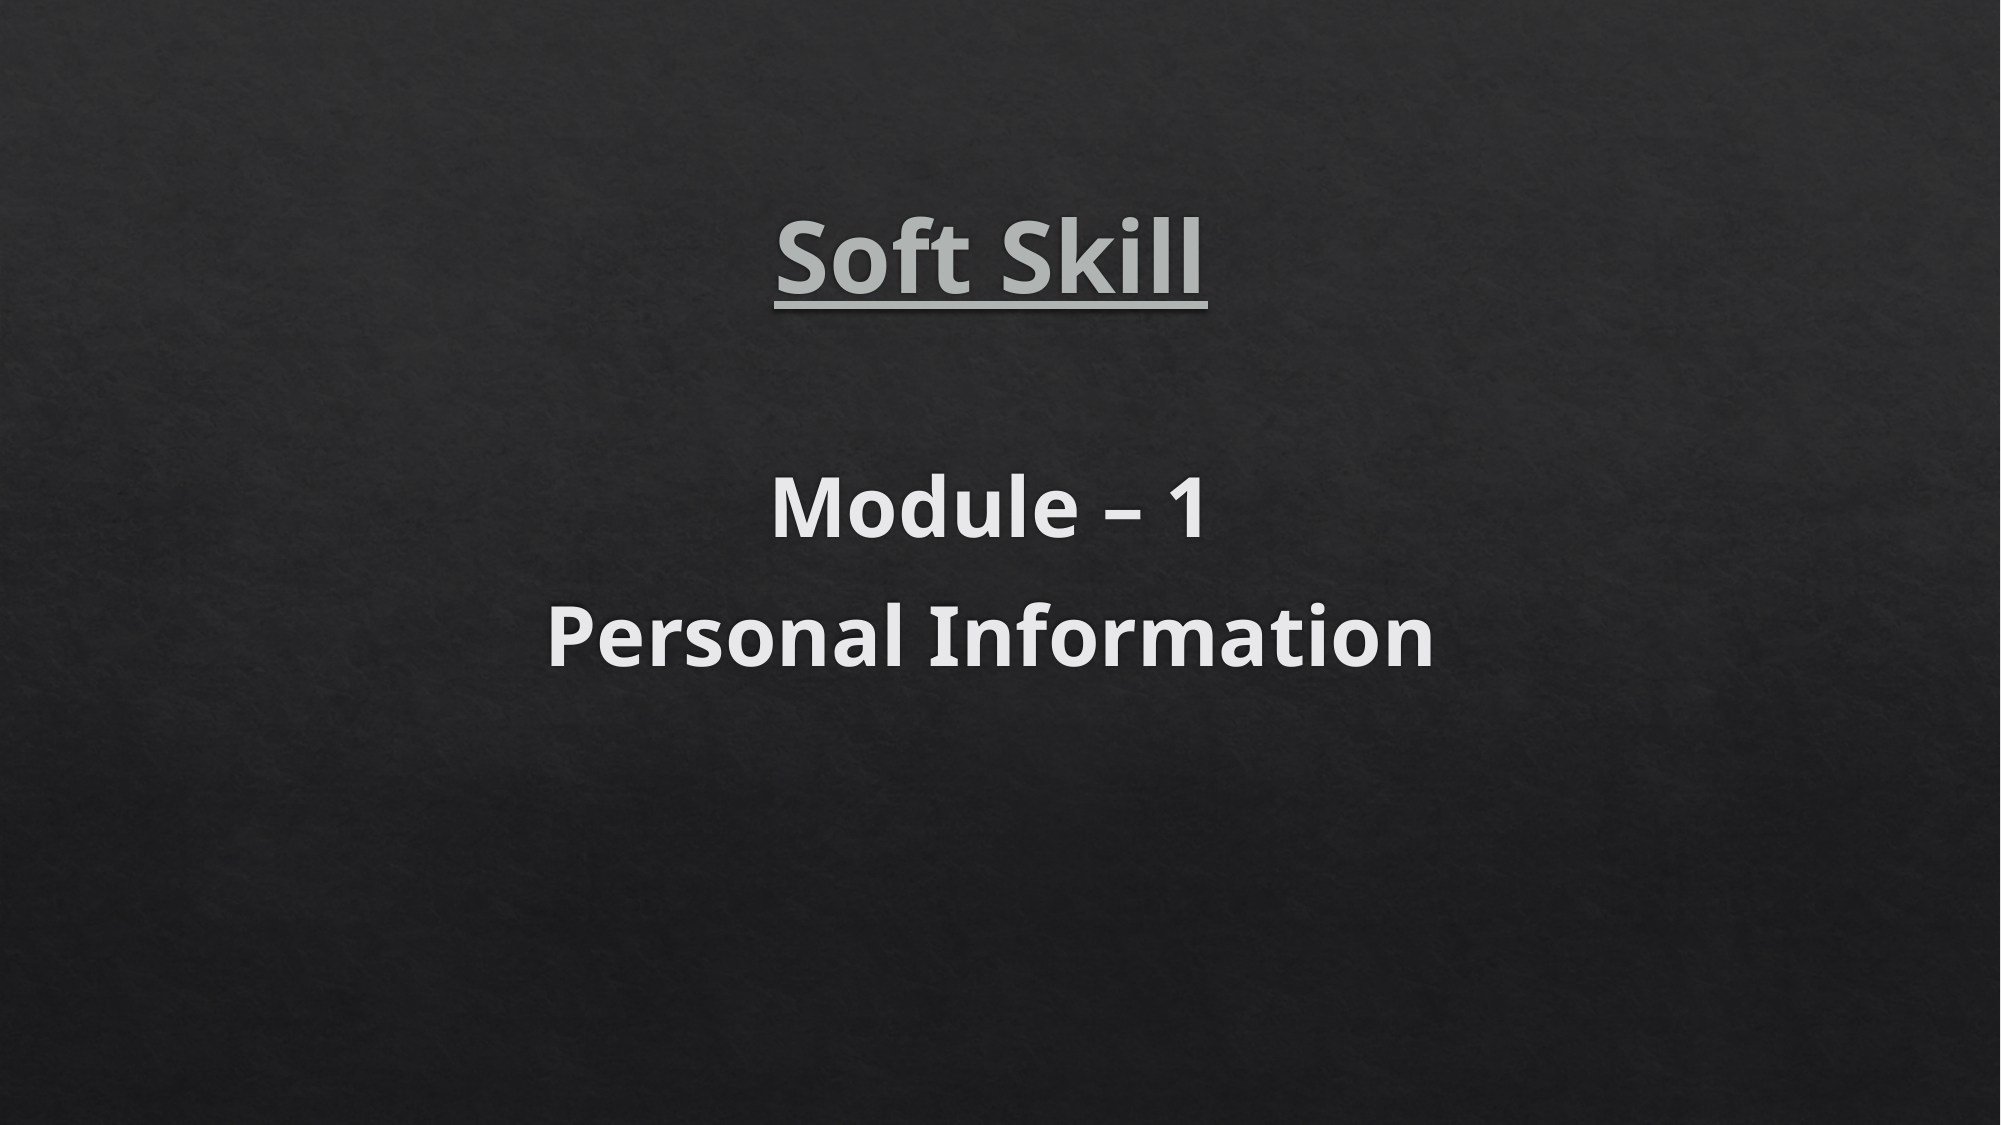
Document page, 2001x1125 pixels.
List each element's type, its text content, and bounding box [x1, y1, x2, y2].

subtitle Module – 1 Personal Information [216, 446, 1766, 755]
title Soft Skill [216, 162, 1766, 322]
